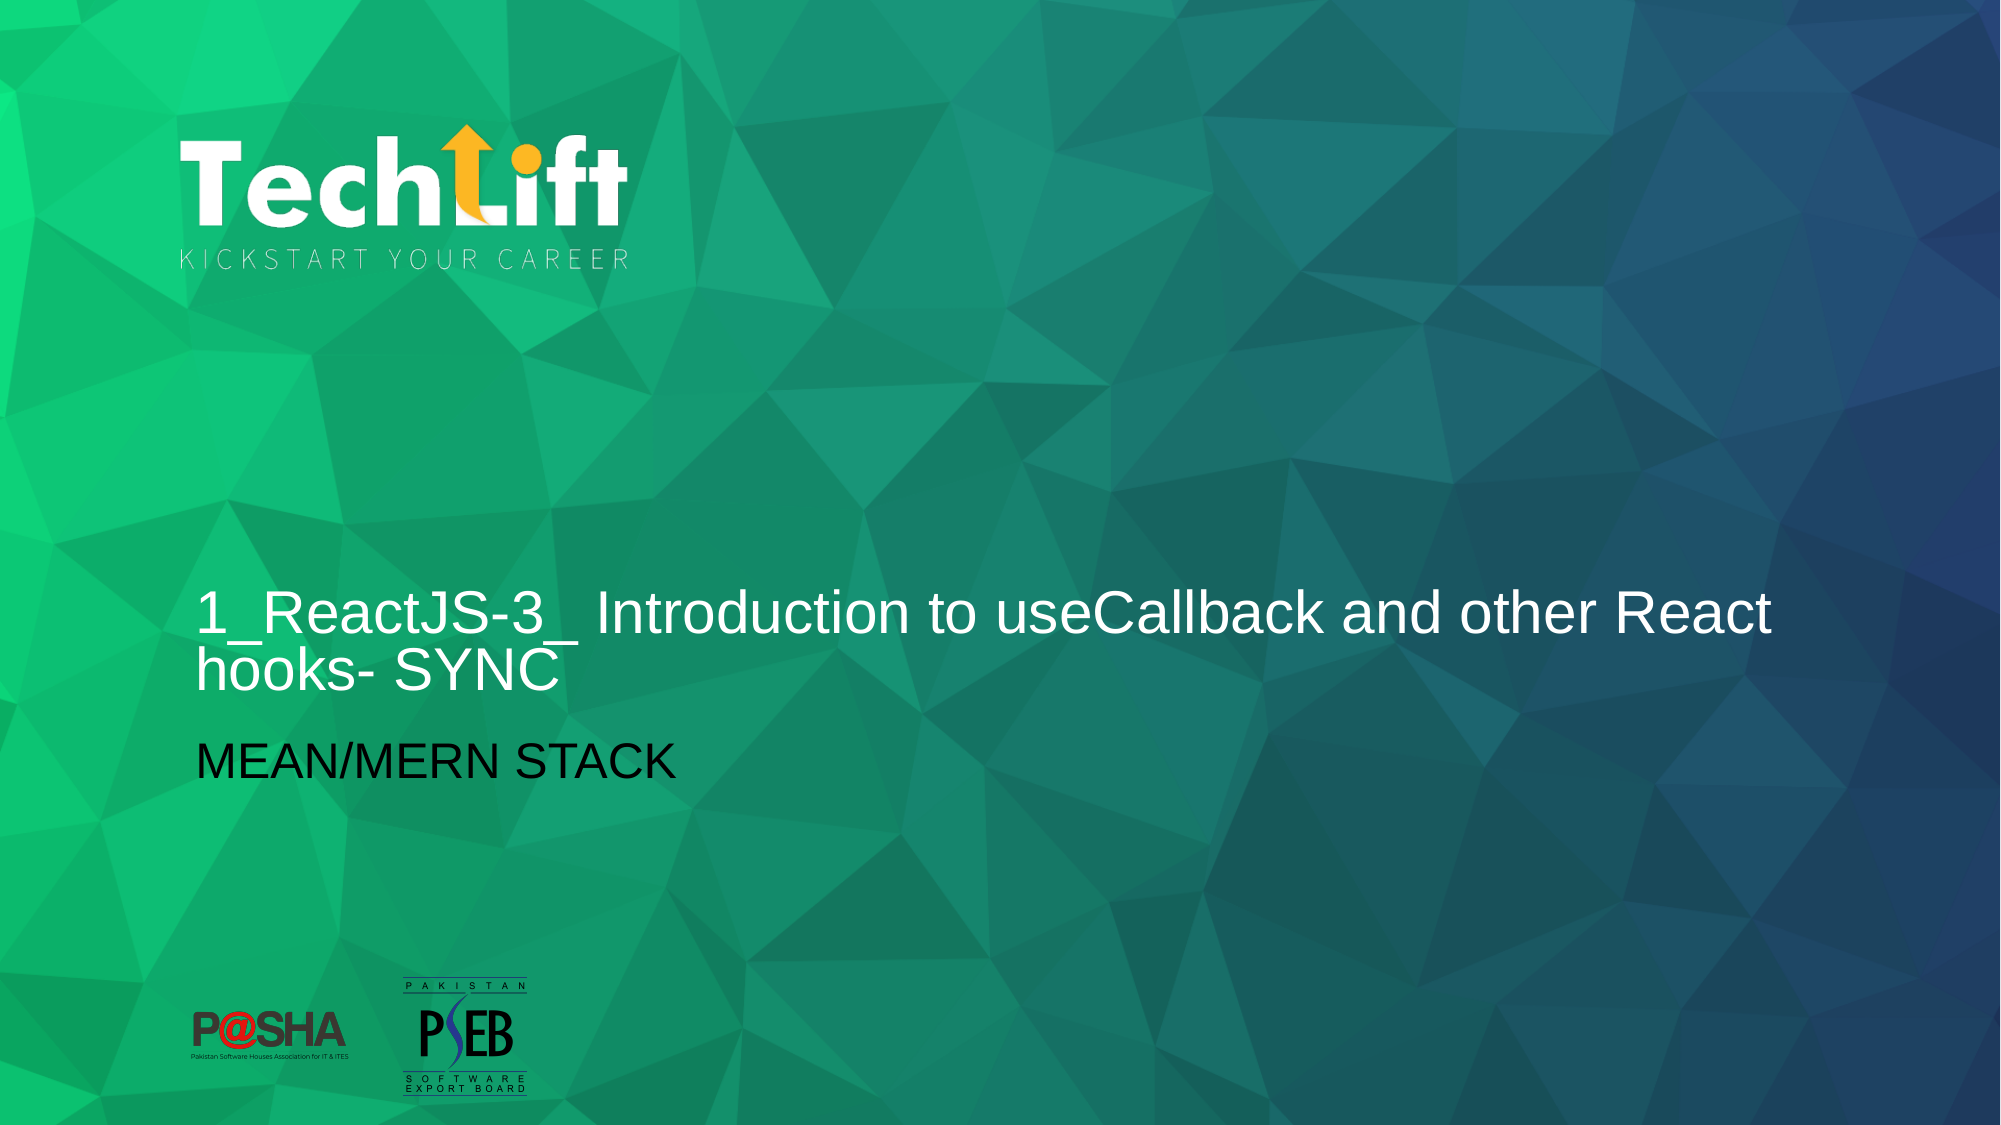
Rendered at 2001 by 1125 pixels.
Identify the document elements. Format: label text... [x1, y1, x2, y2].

picture [0, 0, 2001, 1125]
title 1_ReactJS-3_ Introduction to useCallback and other React hooks- SYNC [180, 124, 1830, 710]
subtitle MEAN/MERN STACK [180, 730, 1831, 919]
